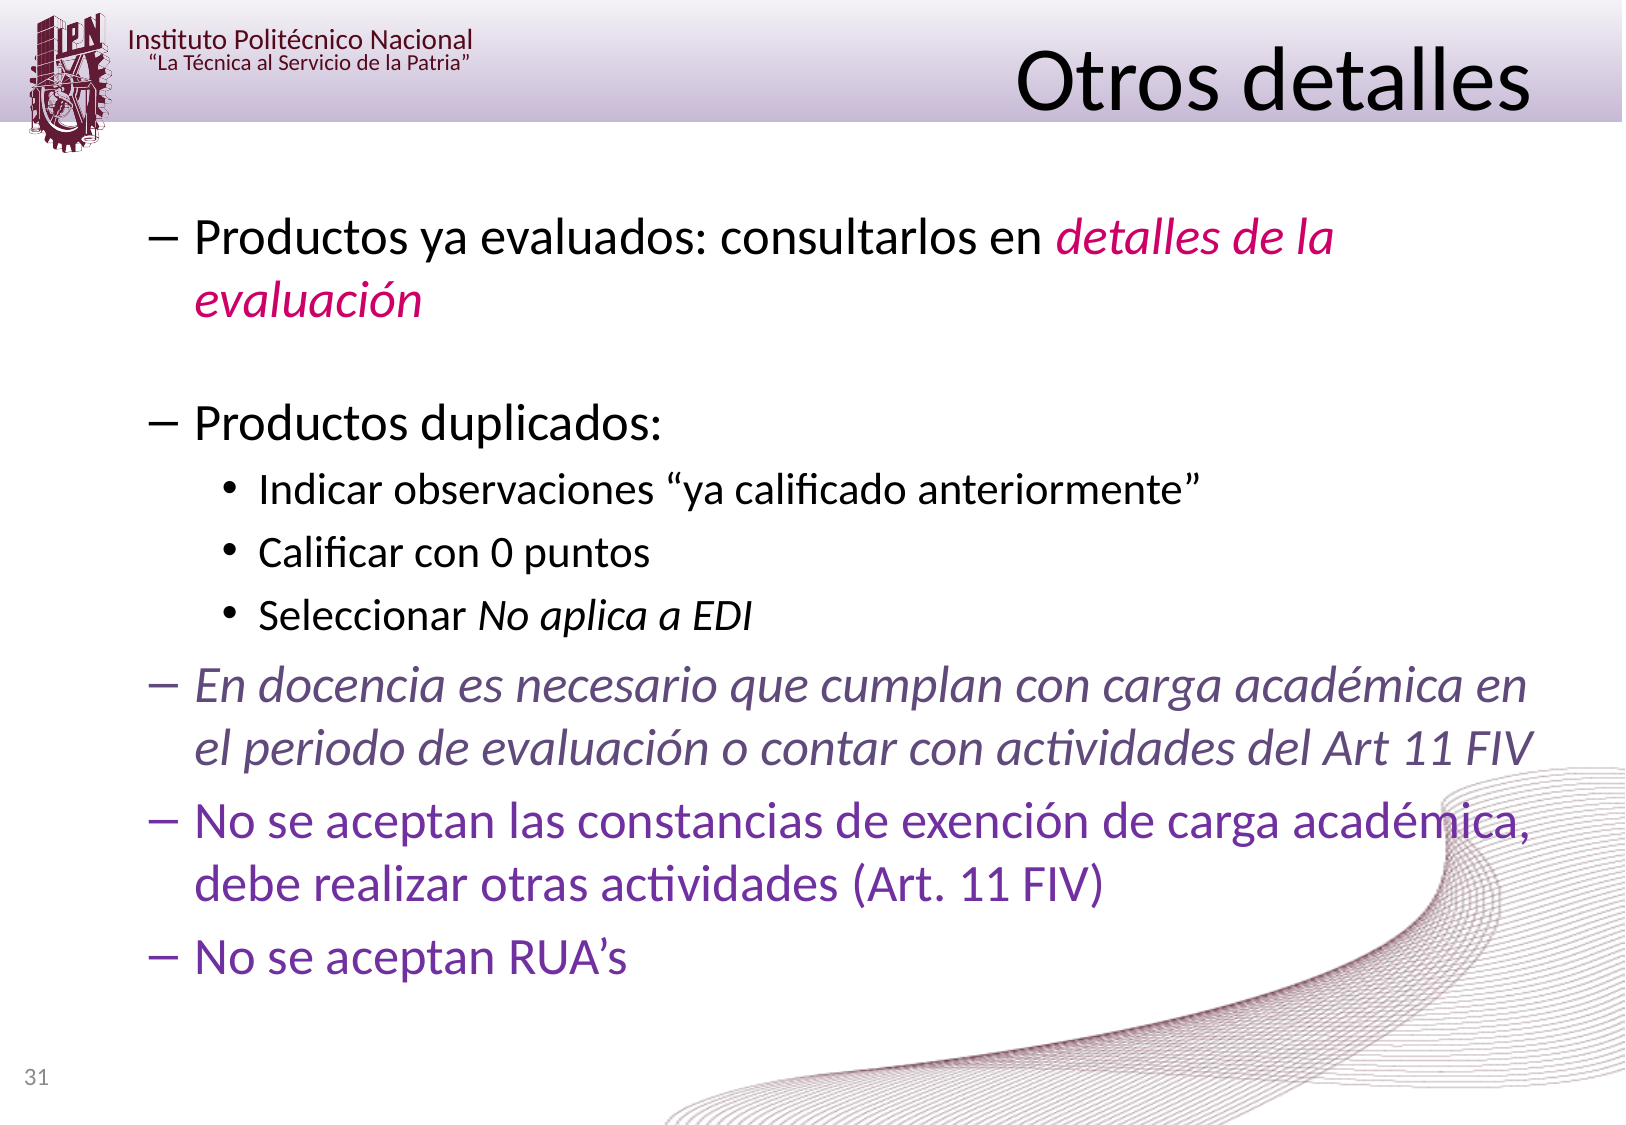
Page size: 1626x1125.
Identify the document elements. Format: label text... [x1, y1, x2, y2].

picture [9, 0, 131, 173]
list Productos ya evaluados: consultarlos en detalles de la evaluación Productos duplicados: Indicar observaciones “ya calificado anteriormente” Calificar con 0 puntos Seleccionar No aplica a EDI En docencia es necesario que cumplan con carga académica en el periodo de evaluación o contar con actividades del Art 11 FIV No se aceptan las constancias de exención de carga académica, debe realizar otras actividades (Art. 11 FIV) No se aceptan RUA’s [60, 162, 1573, 1037]
slide_number 31 [8, 1045, 388, 1106]
picture [263, 0, 1625, 1125]
title Otros detalles [85, 0, 1549, 148]
